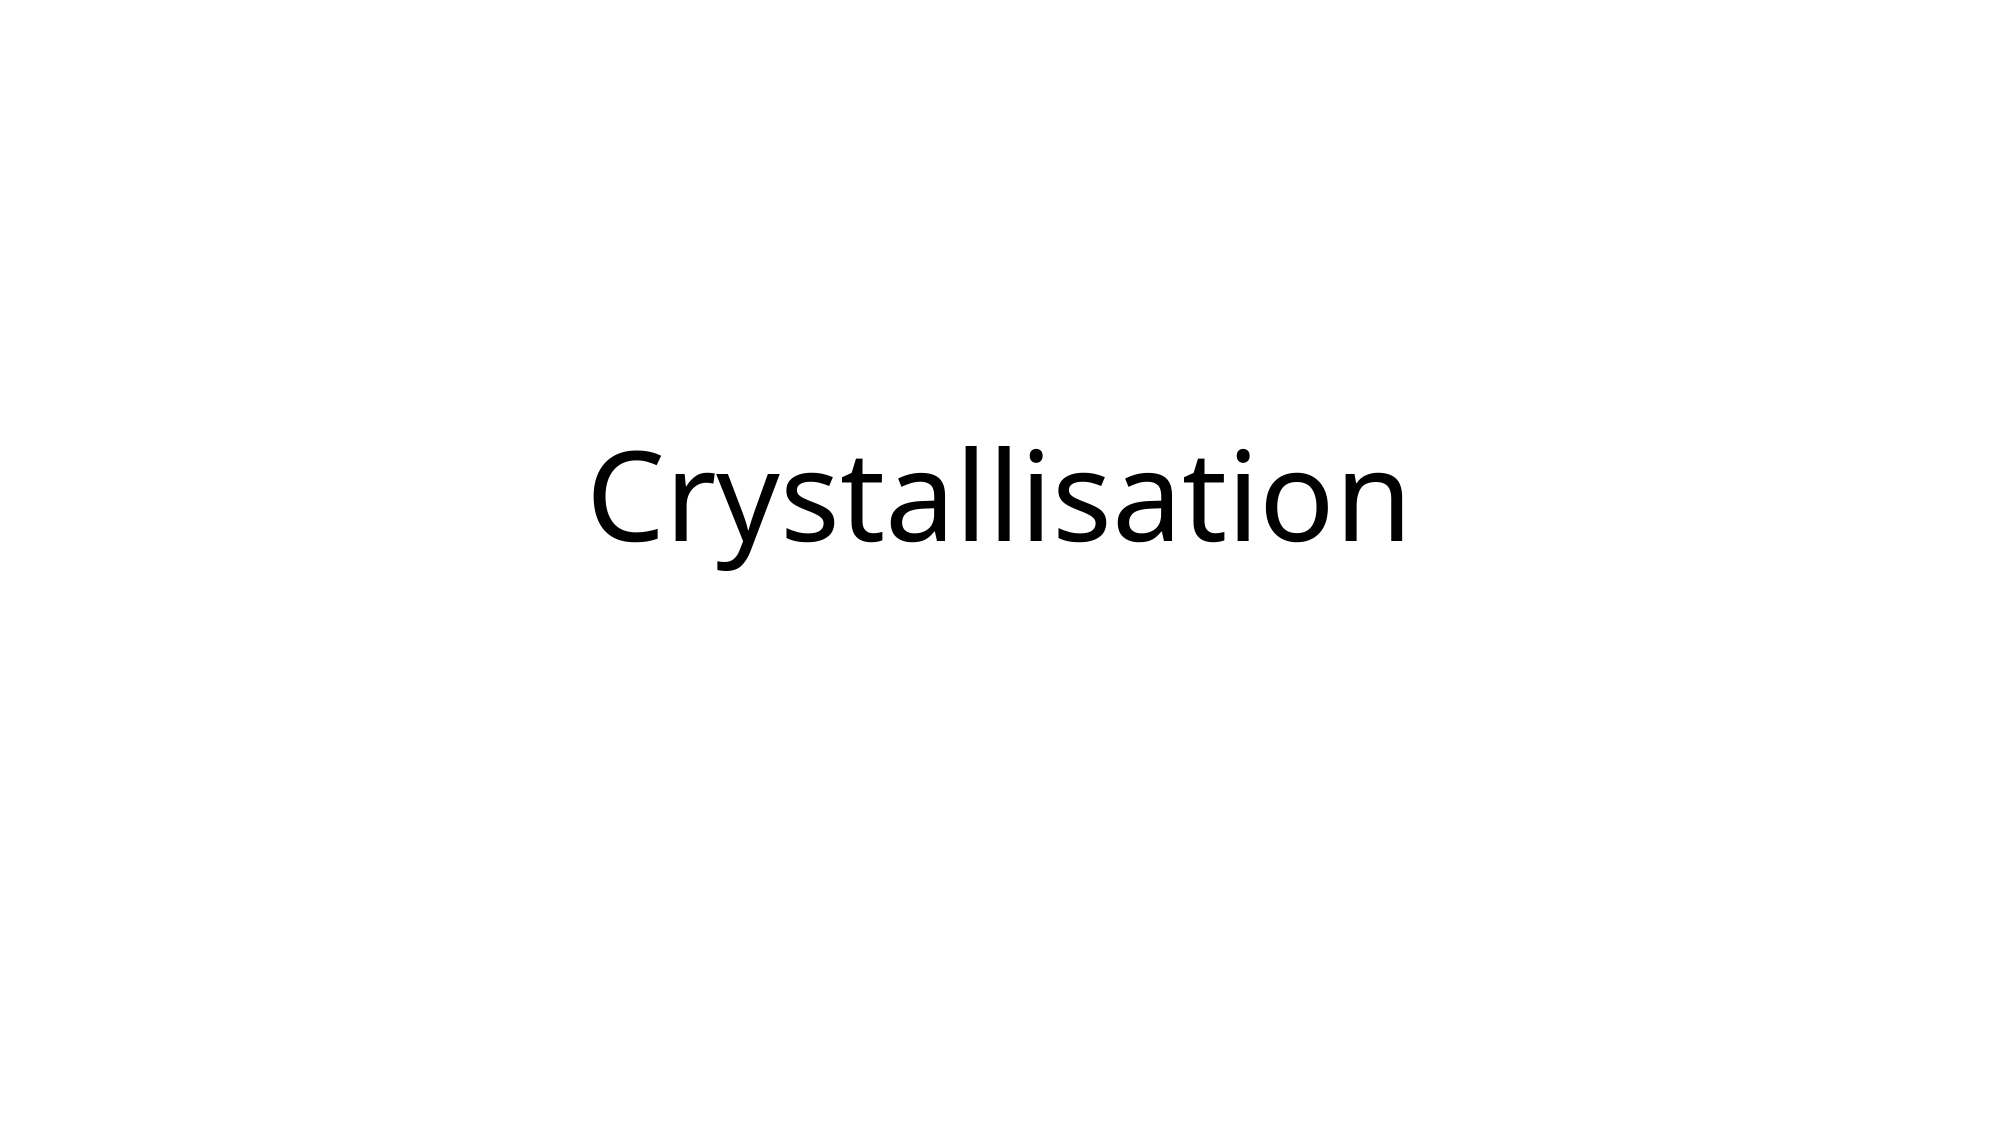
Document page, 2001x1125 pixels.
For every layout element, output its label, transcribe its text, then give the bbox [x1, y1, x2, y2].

title Crystallisation [249, 184, 1750, 576]
